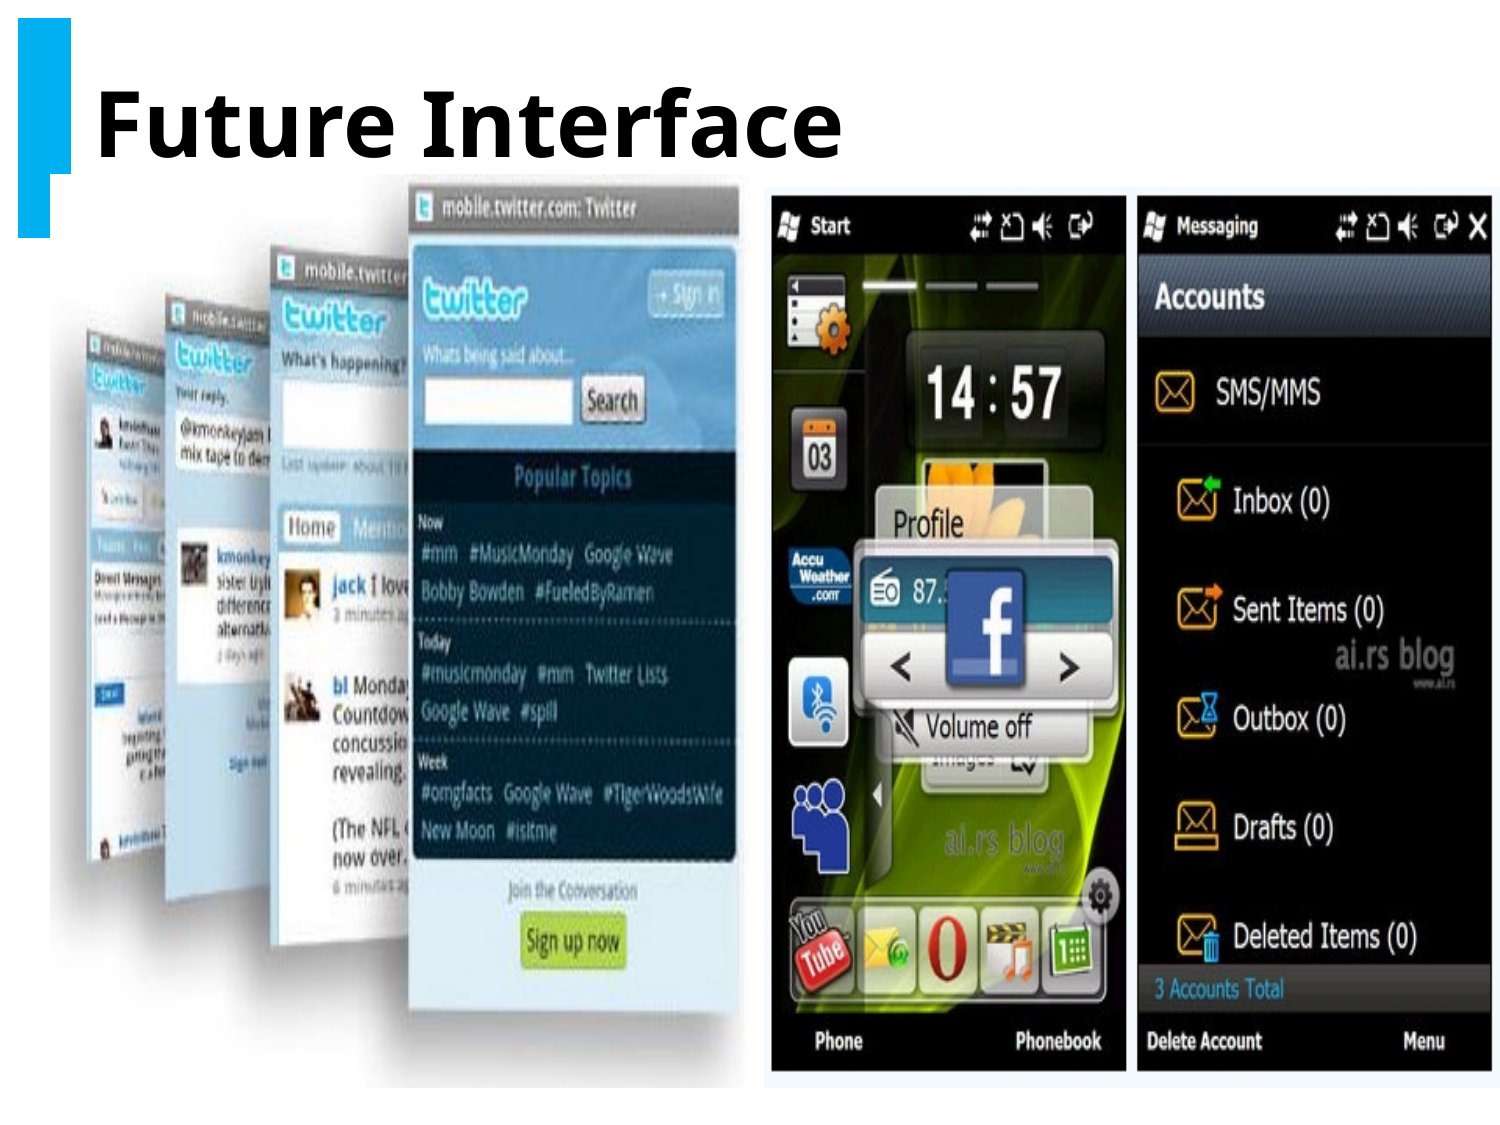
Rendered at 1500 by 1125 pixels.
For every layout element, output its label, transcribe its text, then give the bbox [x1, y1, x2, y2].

picture [763, 187, 1500, 1088]
title Future Interface [78, 19, 1443, 237]
picture [49, 174, 750, 1088]
